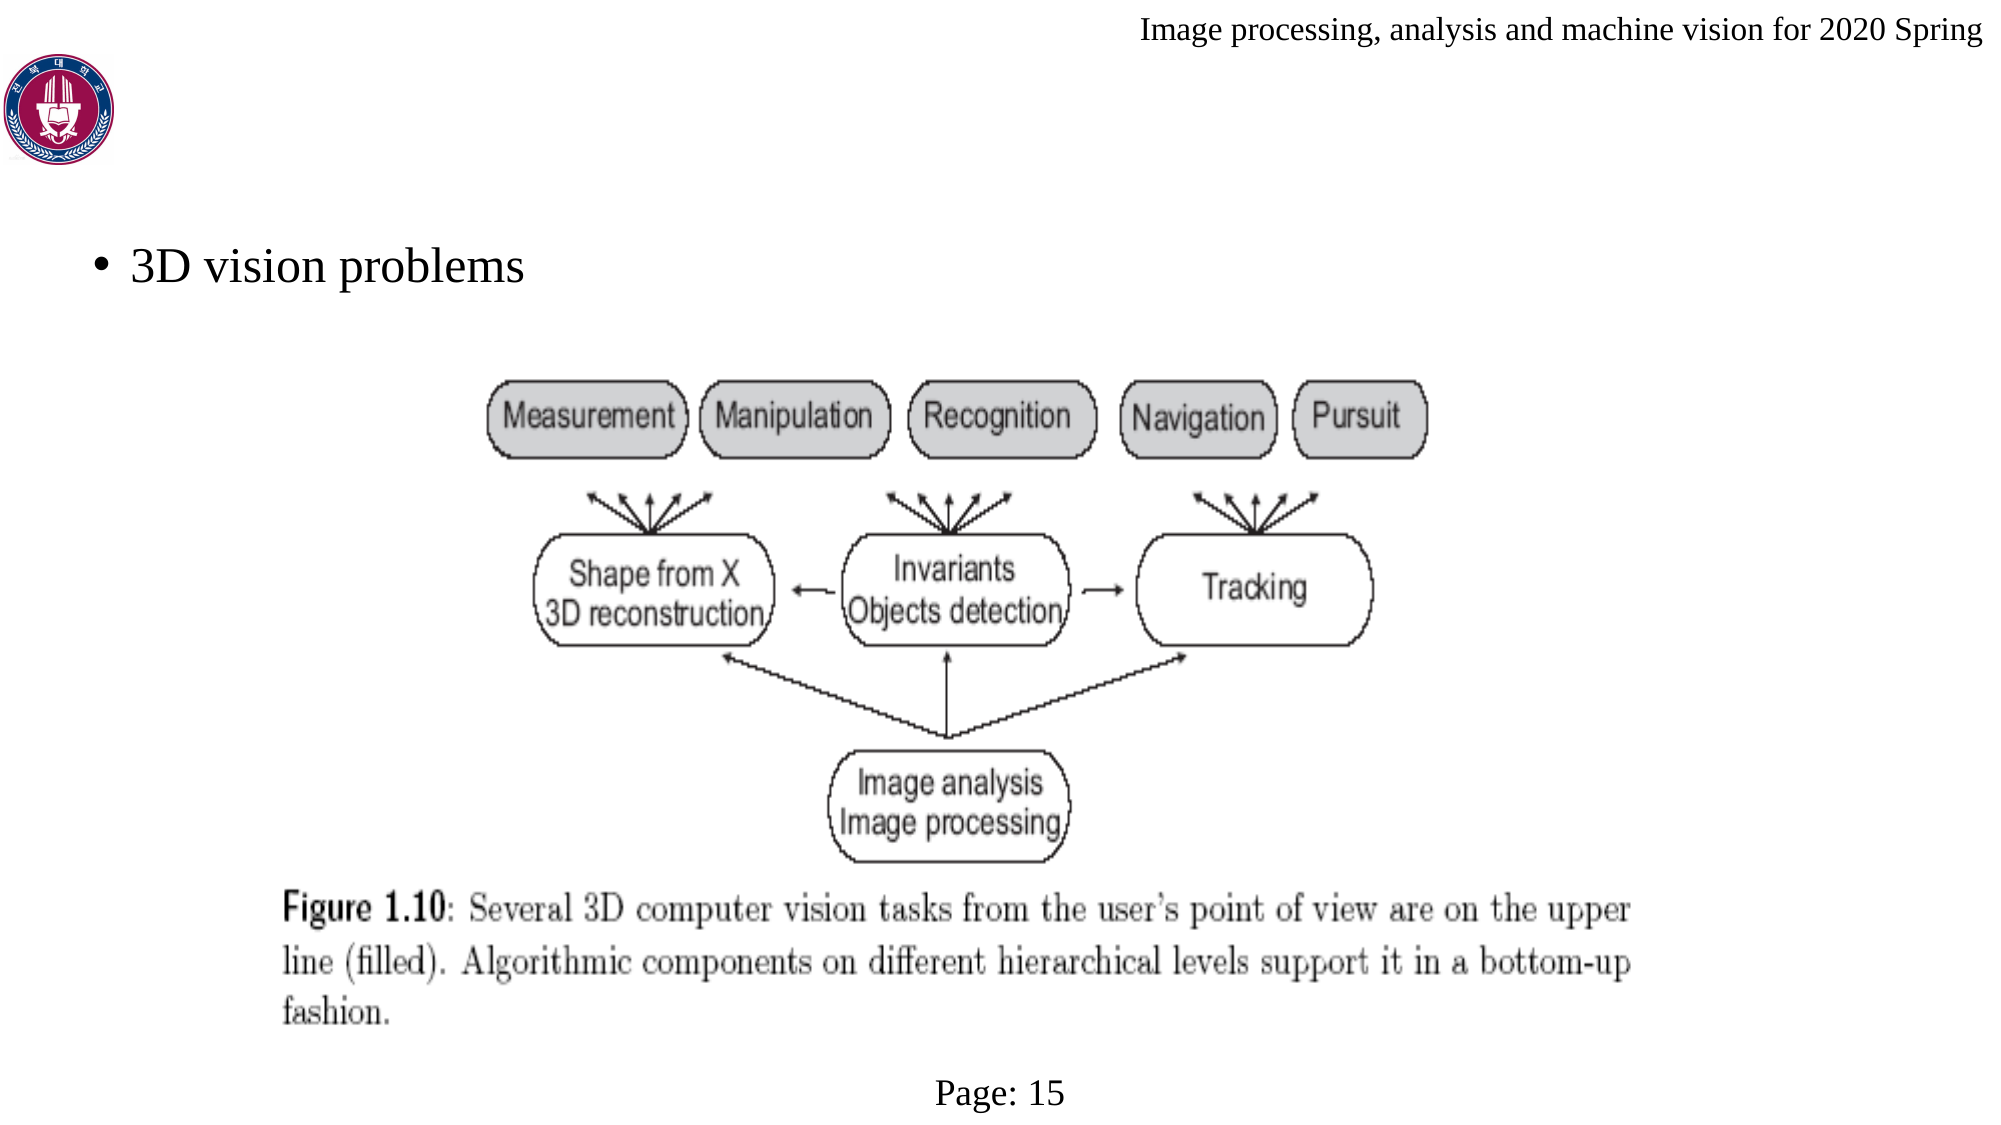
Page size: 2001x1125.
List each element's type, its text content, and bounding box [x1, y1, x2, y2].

list 3D vision problems [78, 231, 1922, 993]
picture [3, 54, 114, 165]
picture [255, 336, 1657, 1062]
